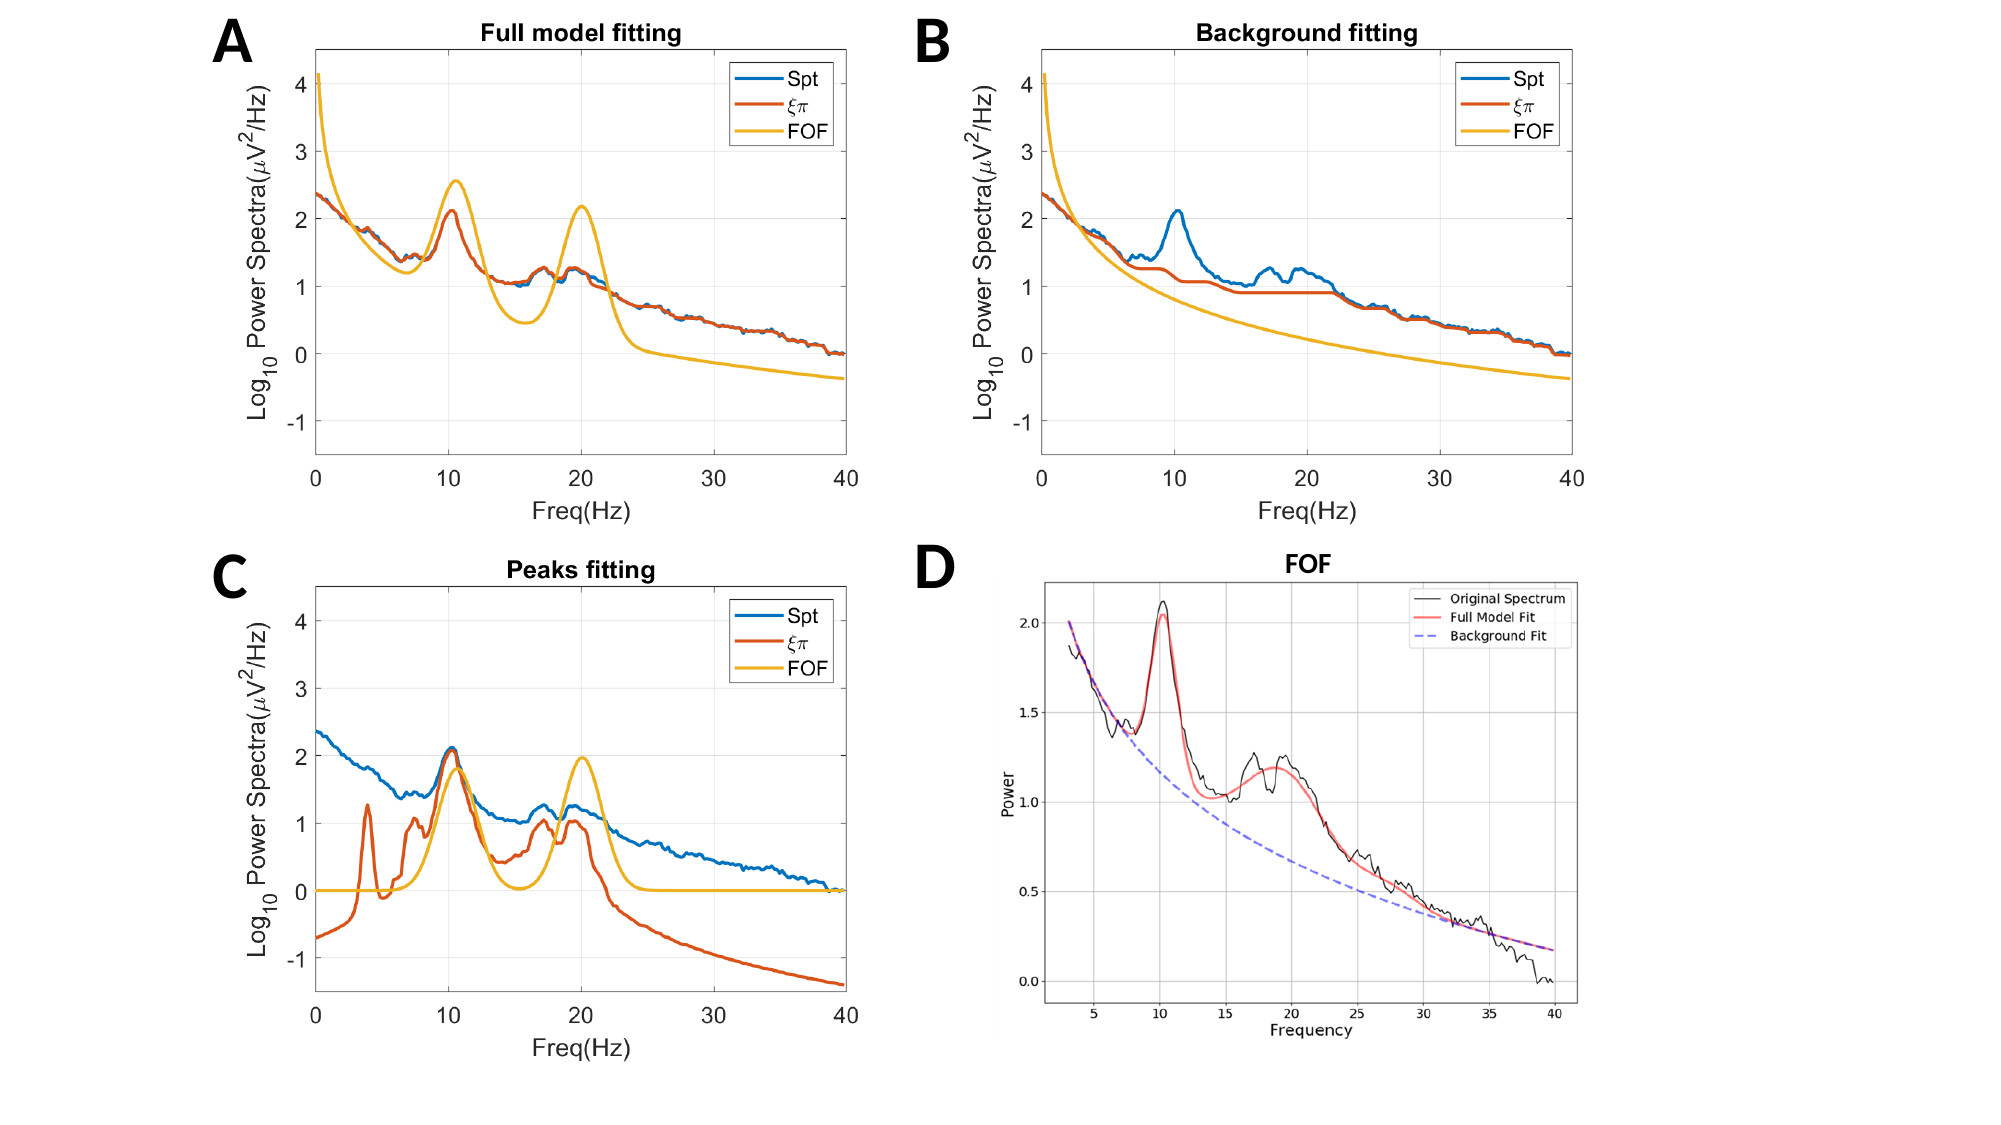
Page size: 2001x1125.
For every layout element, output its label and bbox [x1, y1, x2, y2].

text_box [197, 0, 1637, 1062]
